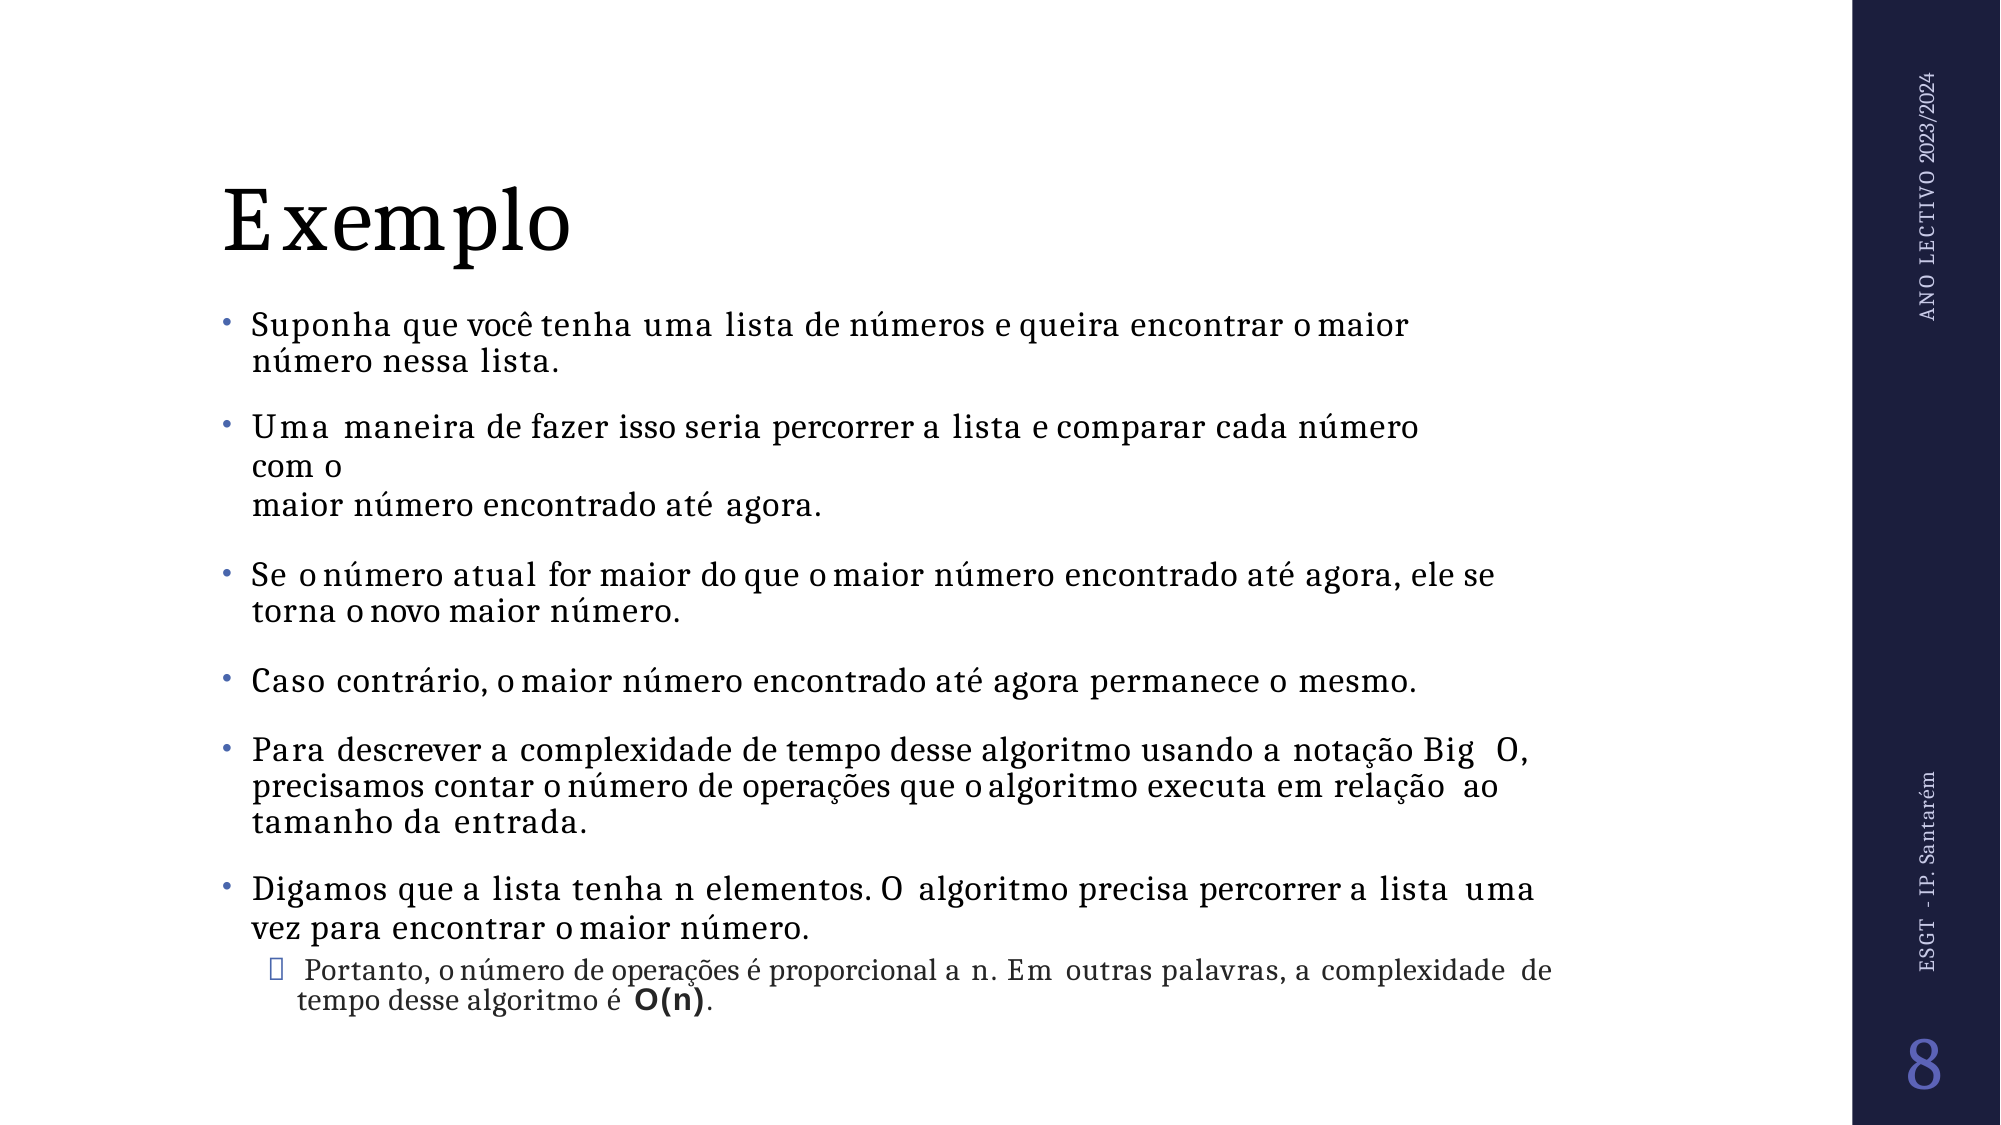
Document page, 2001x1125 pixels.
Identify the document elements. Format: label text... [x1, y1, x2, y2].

text_box Suponha que você tenha uma lista de números e queira encontrar o maior número nessa lista. Uma maneira de fazer isso seria percorrer a lista e comparar cada número com o maior número encontrado até agora. Se o número atual for maior do que o maior número encontrado até agora, ele se torna o novo maior número. Caso contrário, o maior número encontrado até agora permanece o mesmo. Para descrever a complexidade de tempo desse algoritmo usando a notação Big O, precisamos contar o número de operações que o algoritmo executa em relação ao tamanho da entrada. Digamos que a lista tenha n elementos. O algoritmo precisa percorrer a lista uma vez para encontrar o maior número.  Portanto, o número de operações é proporcional a n. Em outras palavras, a complexidade de tempo desse algoritmo é O(n). [219, 298, 1602, 1017]
title Exemplo [219, 156, 589, 298]
text_box ESGT - IP. Santarém [1912, 754, 1943, 975]
text_box ANO LECTIVO 2023/2024 [1912, 51, 1943, 324]
slide_number 8 [1902, 1009, 1953, 1125]
